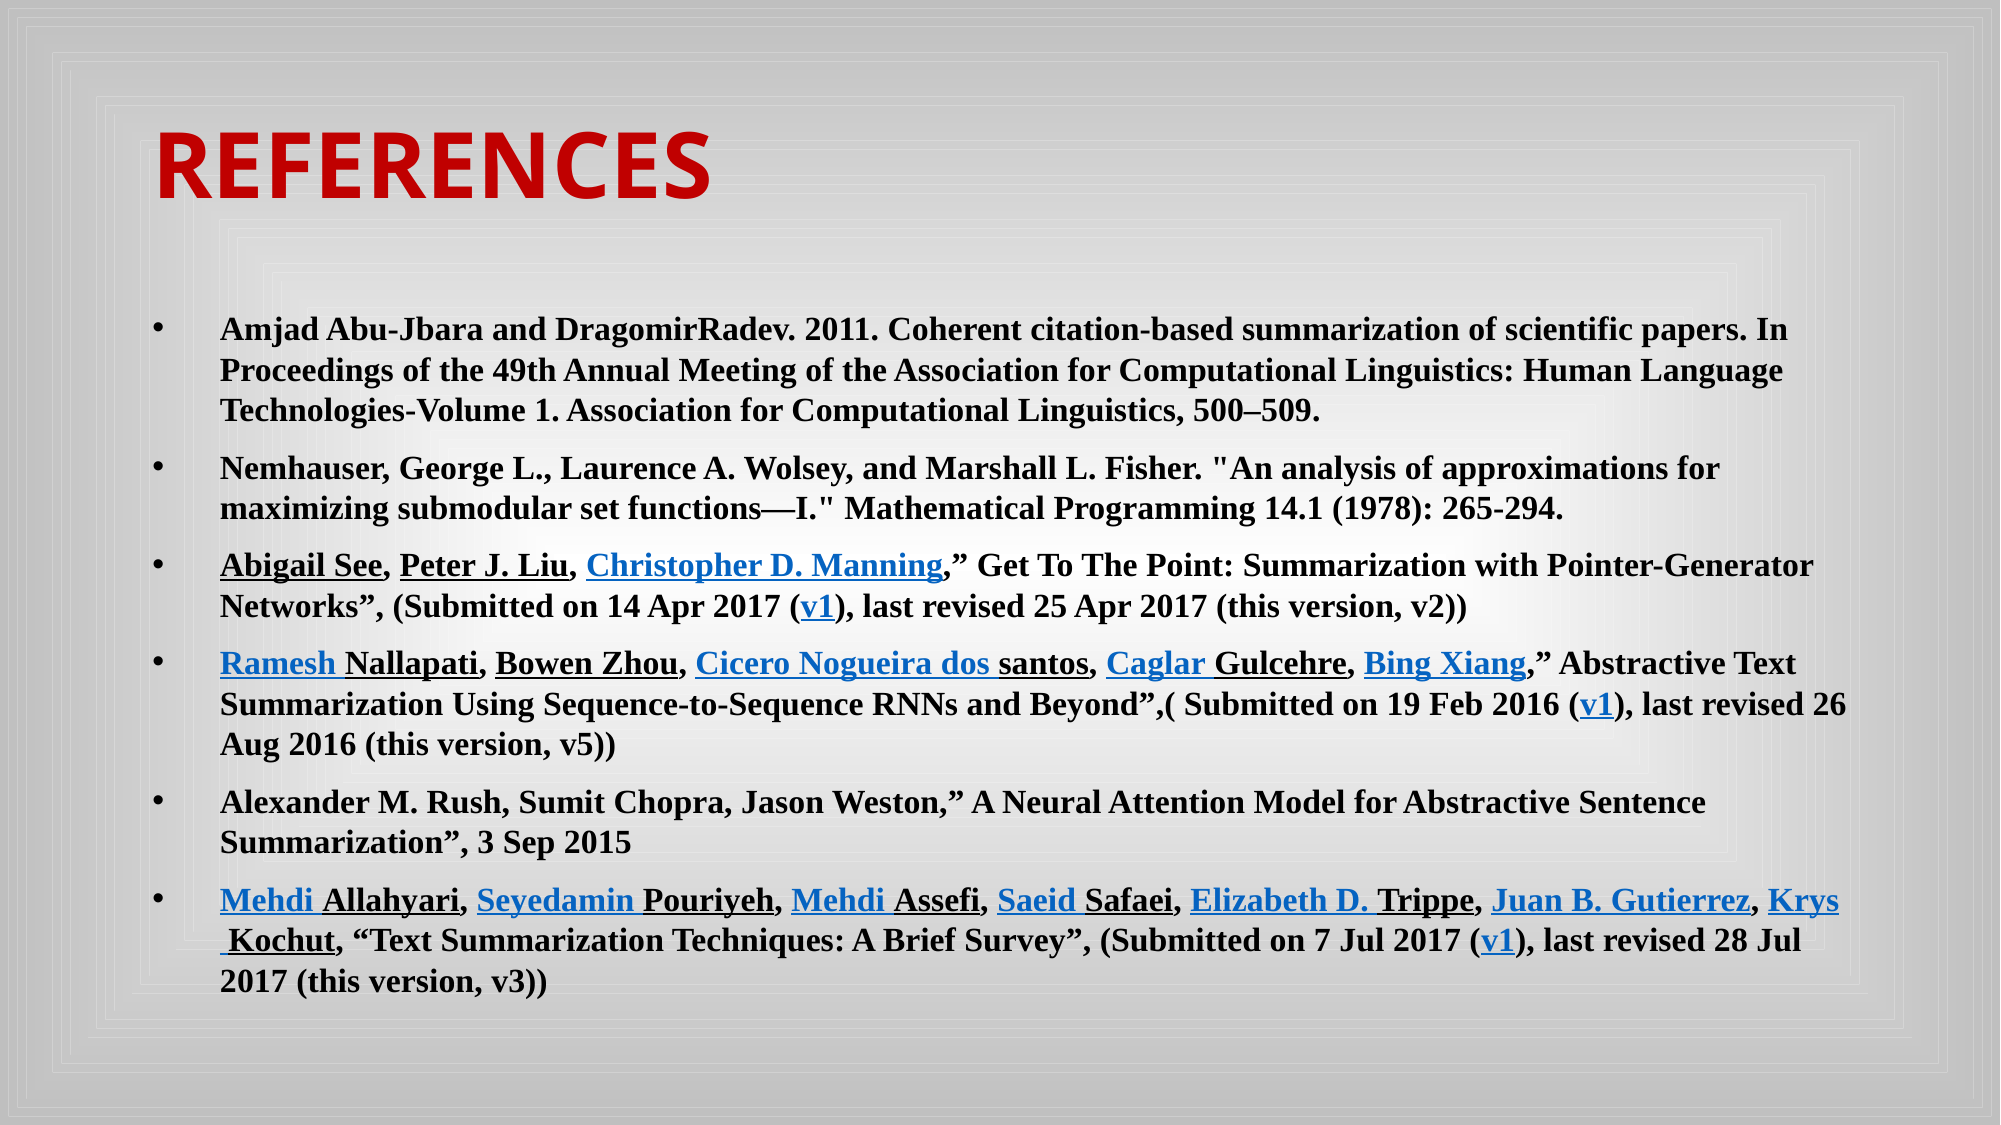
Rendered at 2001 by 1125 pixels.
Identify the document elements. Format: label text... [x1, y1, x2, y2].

list Amjad Abu-Jbara and DragomirRadev. 2011. Coherent citation-based summarization of scientific papers. In Proceedings of the 49th Annual Meeting of the Association for Computational Linguistics: Human Language Technologies-Volume 1. Association for Computational Linguistics, 500–509. Nemhauser, George L., Laurence A. Wolsey, and Marshall L. Fisher. "An analysis of approximations for maximizing submodular set functions—I." Mathematical Programming 14.1 (1978): 265-294. Abigail See, Peter J. Liu, Christopher D. Manning,” Get To The Point: Summarization with Pointer-Generator Networks”, (Submitted on 14 Apr 2017 (v1), last revised 25 Apr 2017 (this version, v2)) Ramesh Nallapati, Bowen Zhou, Cicero Nogueira dos santos, Caglar Gulcehre, Bing Xiang,” Abstractive Text Summarization Using Sequence-to-Sequence RNNs and Beyond”,( Submitted on 19 Feb 2016 (v1), last revised 26 Aug 2016 (this version, v5)) Alexander M. Rush, Sumit Chopra, Jason Weston,” A Neural Attention Model for Abstractive Sentence Summarization”, 3 Sep 2015 Mehdi Allahyari, Seyedamin Pouriyeh, Mehdi Assefi, Saeid Safaei, Elizabeth D. Trippe, Juan B. Gutierrez, Krys Kochut, “Text Summarization Techniques: A Brief Survey”, (Submitted on 7 Jul 2017 (v1), last revised 28 Jul 2017 (this version, v3)) [137, 299, 1863, 1014]
title REFERENCES [137, 59, 1863, 278]
